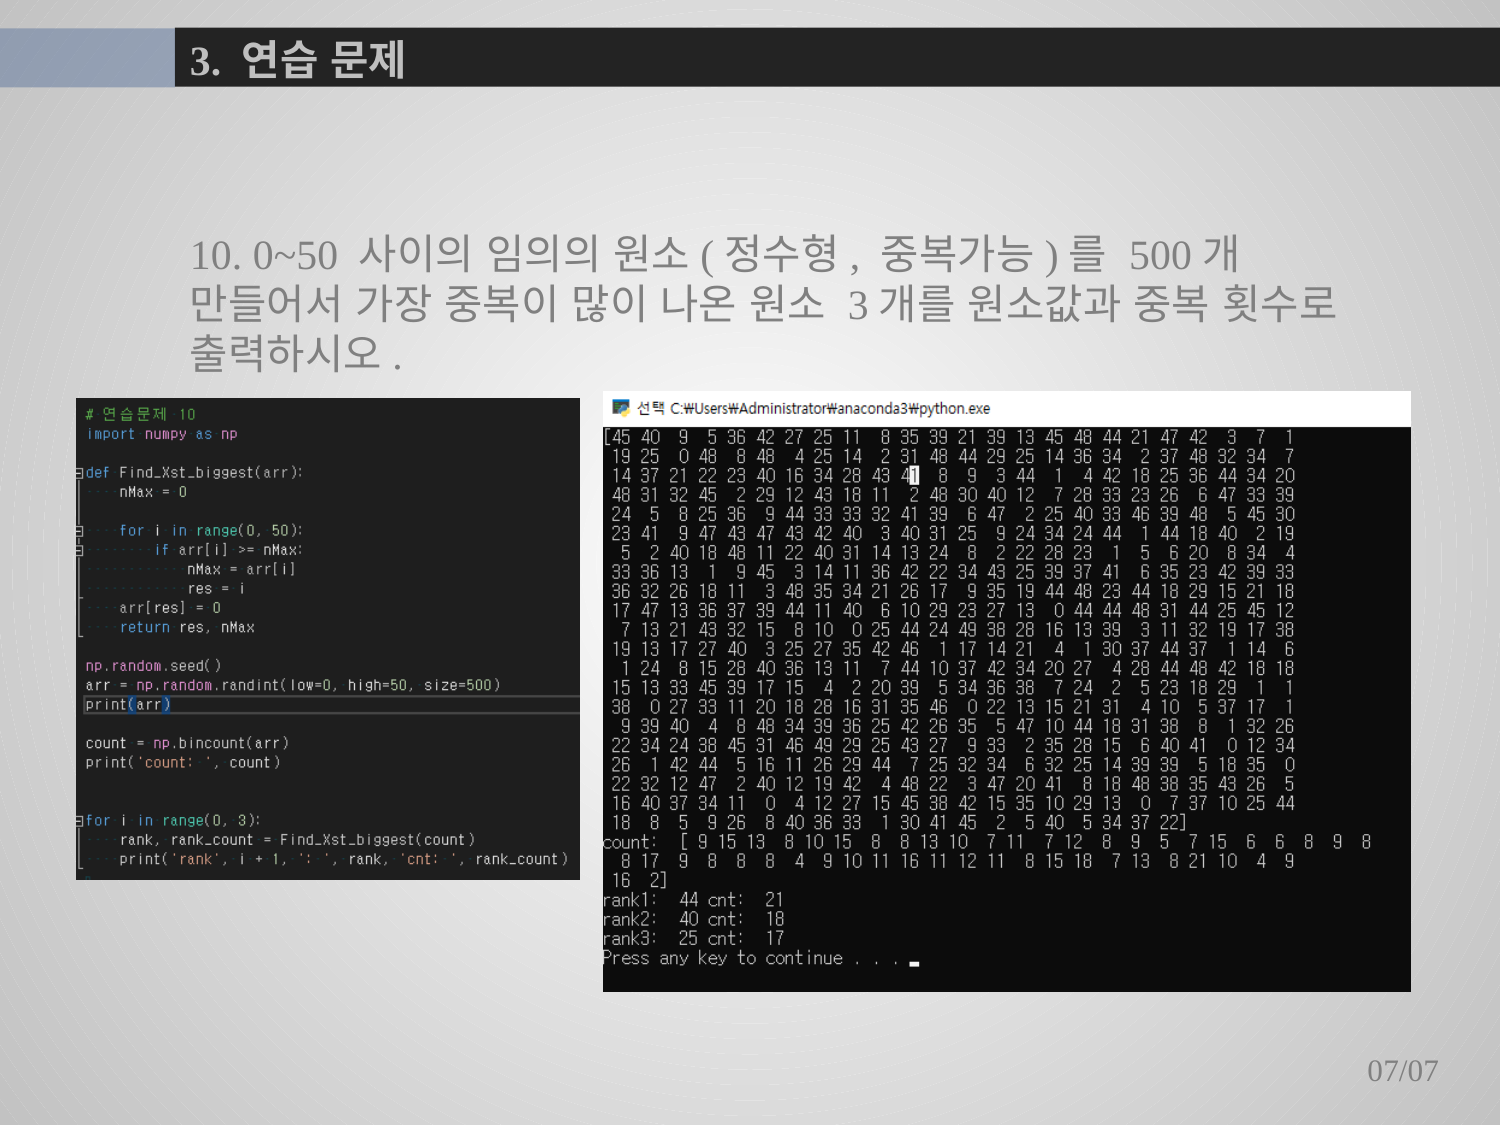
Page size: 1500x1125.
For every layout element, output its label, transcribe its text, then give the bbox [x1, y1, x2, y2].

picture [602, 391, 1411, 992]
picture [76, 398, 580, 880]
list 07/07 [1352, 1042, 1471, 1096]
title 3. 연습 문제 [174, 26, 939, 92]
list 10. 0~50 사이의 임의의 원소(정수형, 중복가능)를 500개 만들어서 가장 중복이 많이 나온 원소 3개를 원소값과 중복 횟수로 출력하시오. [174, 219, 1372, 1043]
